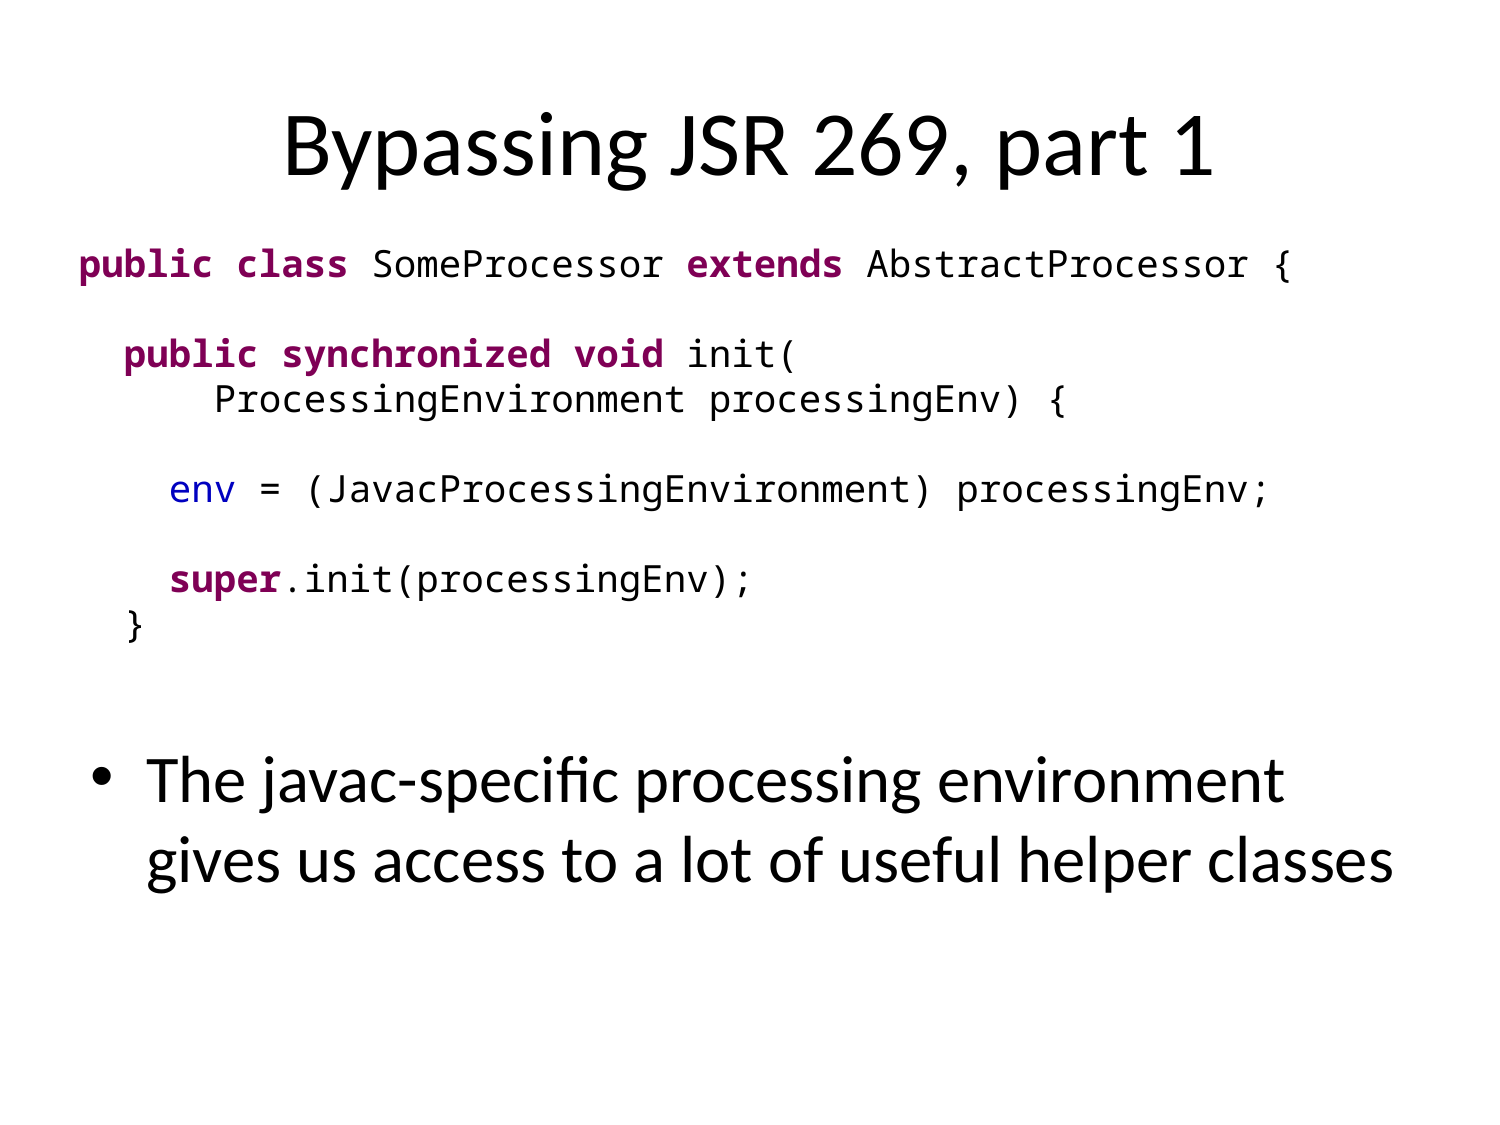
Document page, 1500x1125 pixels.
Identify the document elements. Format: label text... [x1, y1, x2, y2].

list The javac-specific processing environment gives us access to a lot of useful helper classes [75, 727, 1425, 1005]
text_box public class SomeProcessor extends AbstractProcessor { public synchronized void init( ProcessingEnvironment processingEnv) { env = (JavacProcessingEnvironment) processingEnv; super.init(processingEnv); } [64, 232, 1436, 653]
title Bypassing JSR 269, part 1 [75, 45, 1425, 232]
